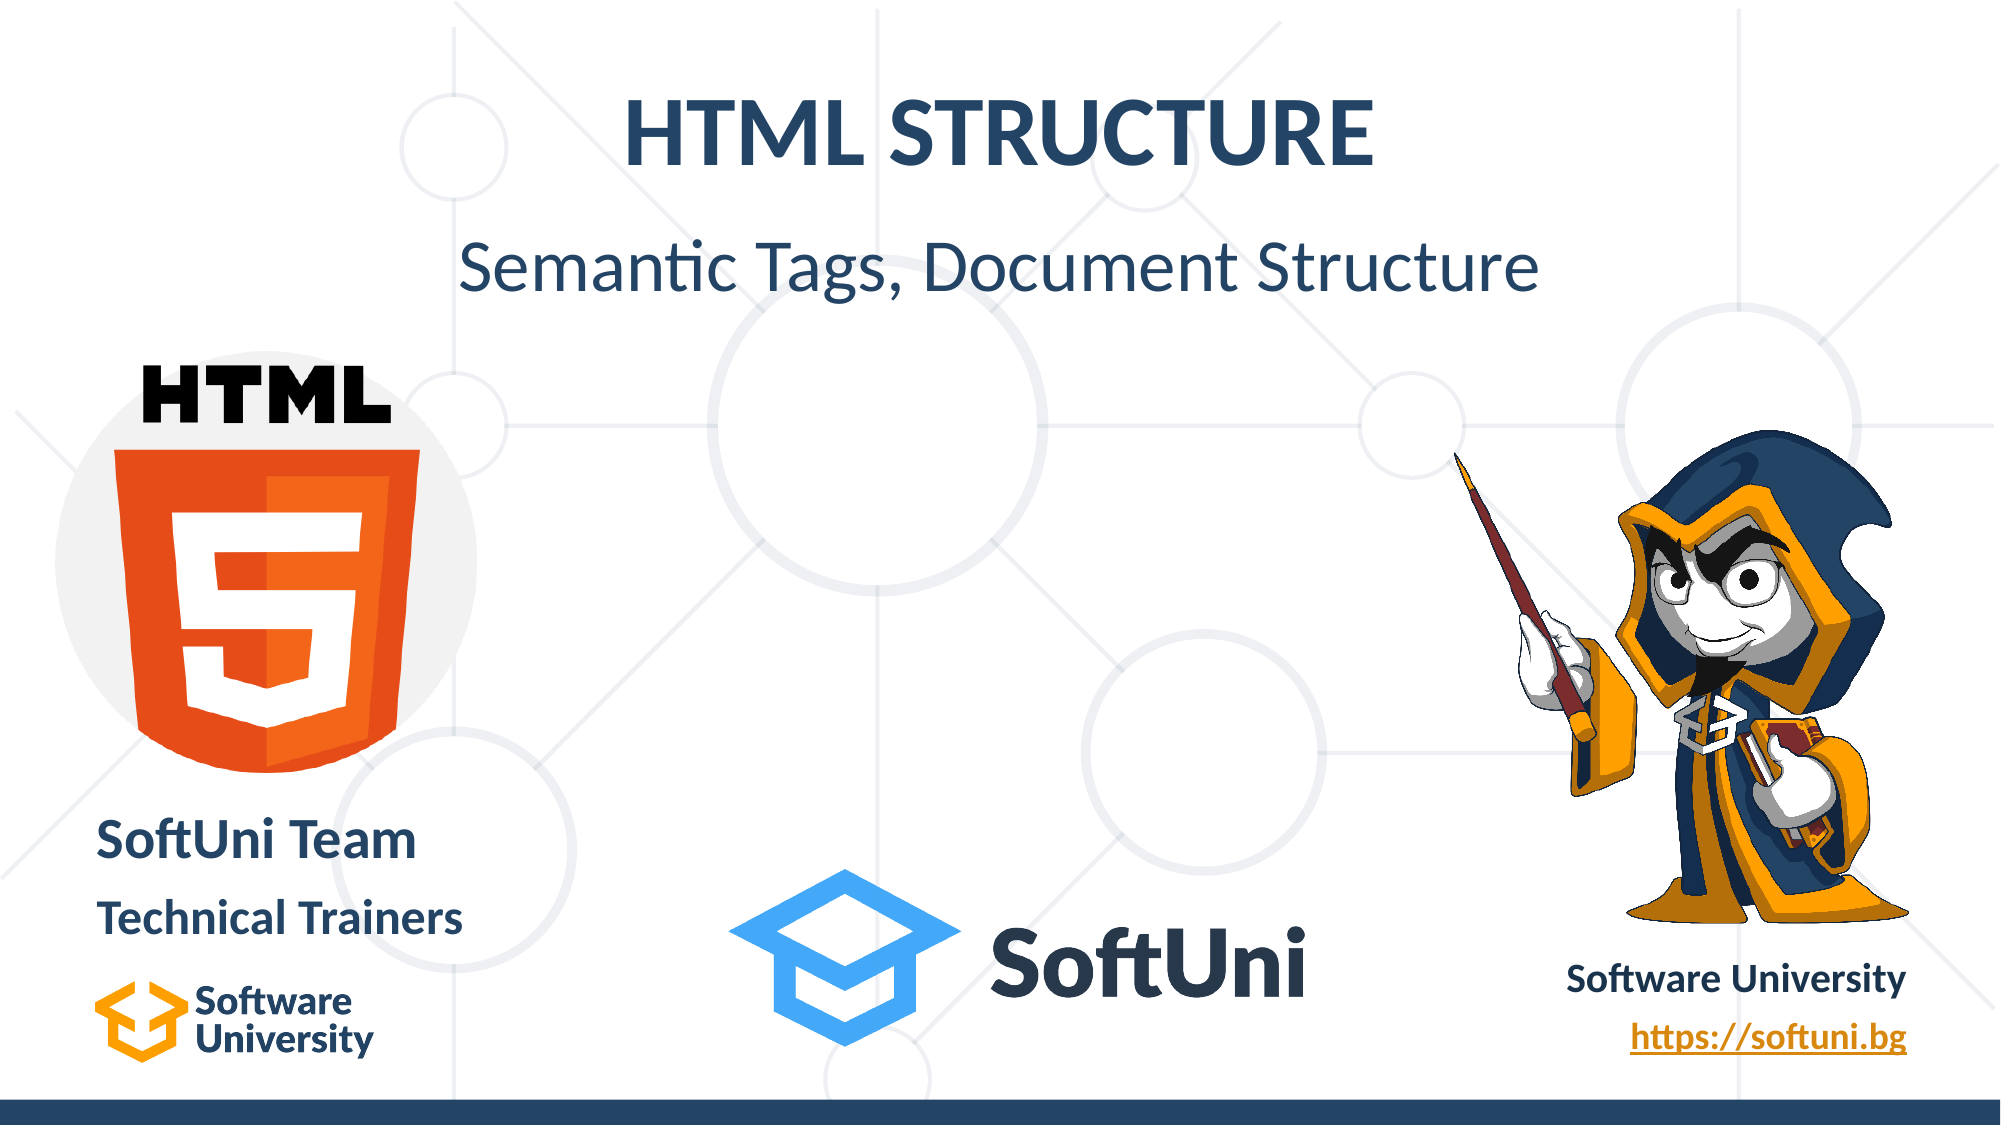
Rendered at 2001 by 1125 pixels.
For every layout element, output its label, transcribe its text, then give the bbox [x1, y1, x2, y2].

list Software University [1428, 944, 1913, 1005]
subtitle Semantic Tags, Document Structure [90, 206, 1910, 423]
list https://softuni.bg [1428, 1005, 1913, 1062]
title HTML STRUCTURE [90, 52, 1910, 198]
list SoftUni Team [90, 795, 580, 871]
picture [1451, 428, 1910, 924]
list Technical Trainers [90, 876, 580, 950]
picture [54, 351, 477, 774]
picture [709, 850, 1325, 1064]
picture [83, 970, 384, 1074]
